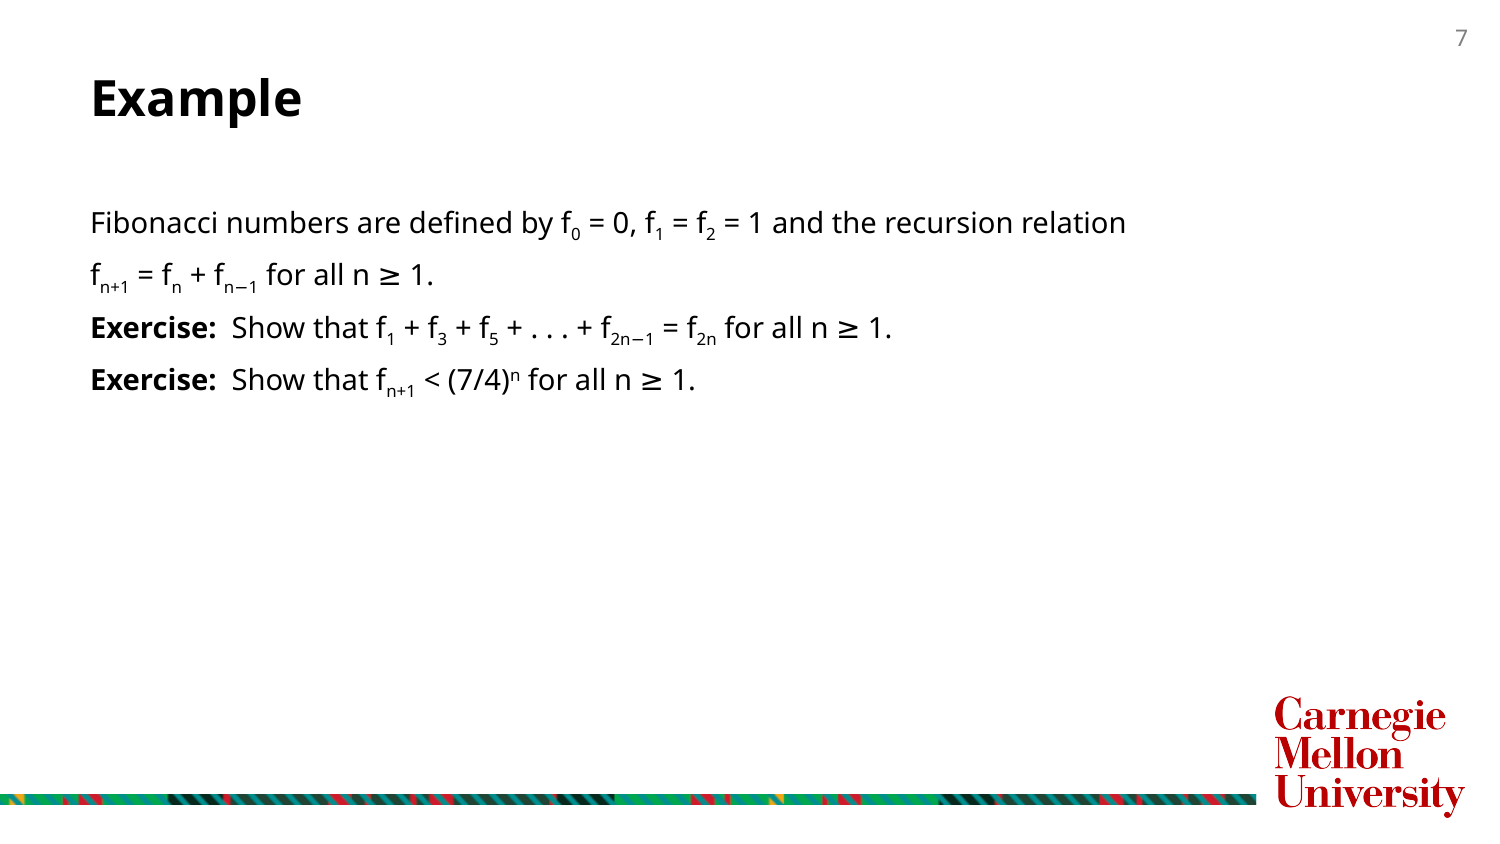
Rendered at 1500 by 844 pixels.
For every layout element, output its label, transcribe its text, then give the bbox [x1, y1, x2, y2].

list Fibonacci numbers are defined by f0 = 0, f1 = f2 = 1 and the recursion relation fn+1 = fn + fn−1 for all n ≥ 1. Exercise: Show that f1 + f3 + f5 + . . . + f2n−1 = f2n for all n ≥ 1. Exercise: Show that fn+1 < (7/4)n for all n ≥ 1. [75, 196, 1425, 760]
picture [0, 794, 1257, 805]
picture [1275, 696, 1465, 818]
title Example [75, 59, 1425, 160]
